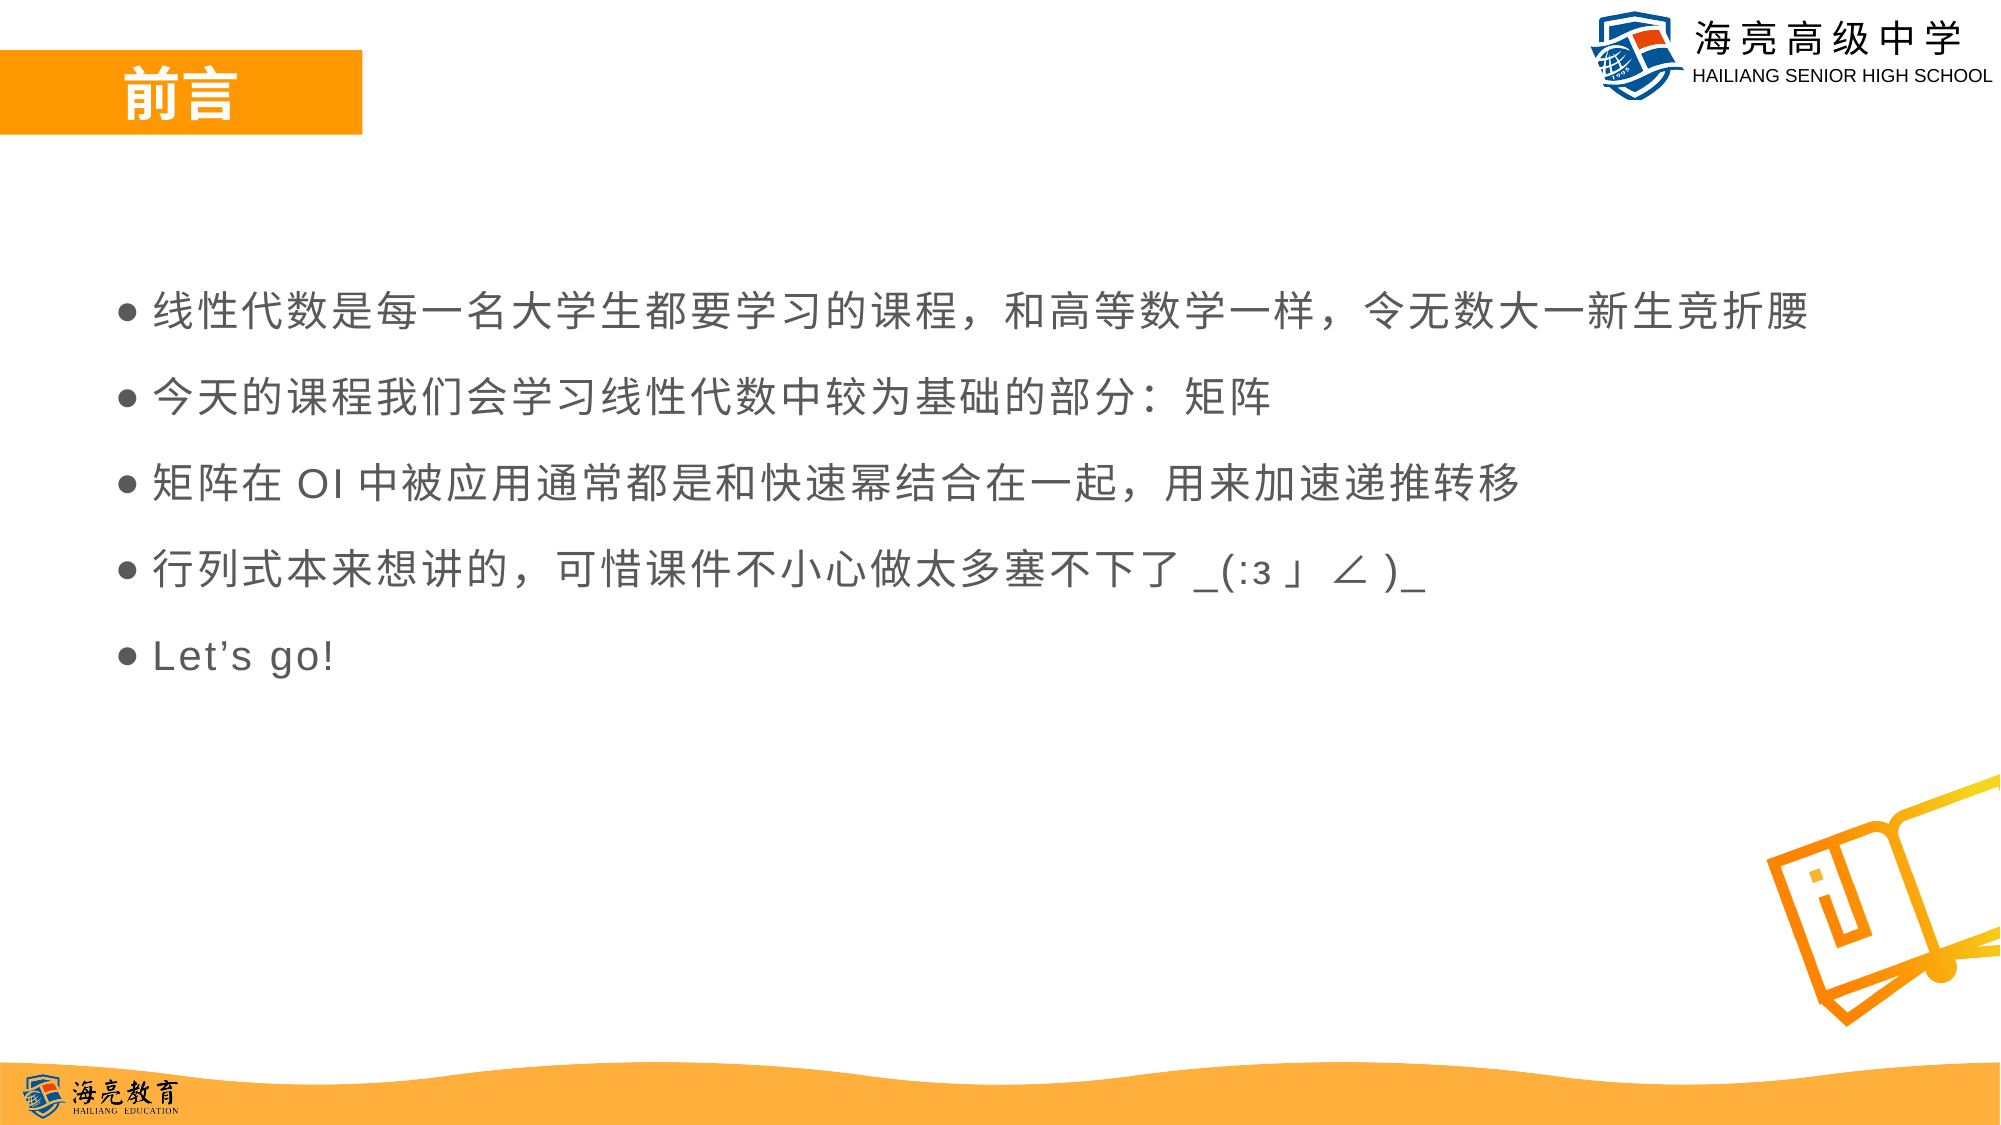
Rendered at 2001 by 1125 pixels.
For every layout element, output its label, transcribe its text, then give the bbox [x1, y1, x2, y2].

text_box 前言 [0, 50, 363, 135]
picture [1766, 772, 2000, 1027]
picture [0, 1062, 2000, 1125]
list 线性代数是每一名大学生都要学习的课程，和高等数学一样，令无数大一新生竞折腰 今天的课程我们会学习线性代数中较为基础的部分：矩阵 矩阵在OI中被应用通常都是和快速幂结合在一起，用来加速递推转移 行列式本来想讲的，可惜课件不小心做太多塞不下了_(:з」∠)_ Let’s go! [99, 262, 1900, 1005]
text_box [1590, 7, 2000, 100]
